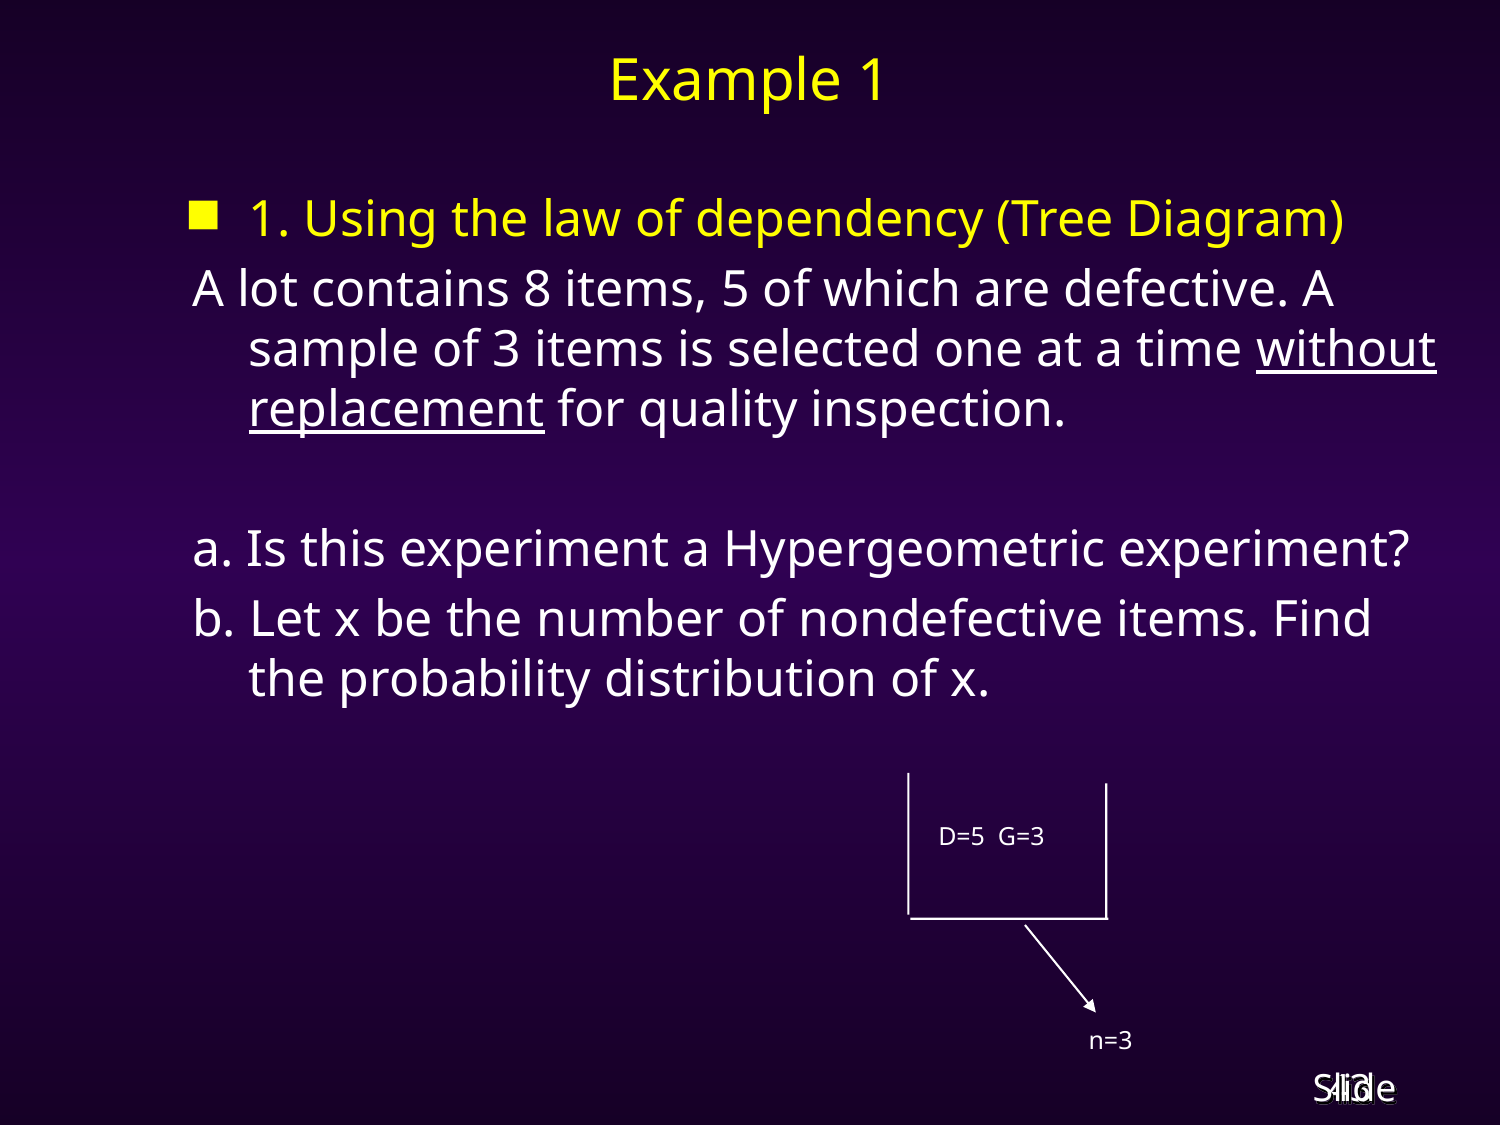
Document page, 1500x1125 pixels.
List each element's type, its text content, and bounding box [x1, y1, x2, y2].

text_box n=3 [1073, 1017, 1148, 1062]
title Example 1 [111, 10, 1388, 145]
text_box D=5 G=3 [923, 813, 1060, 858]
text_box [1024, 924, 1096, 1013]
list 1. Using the law of dependency (Tree Diagram) A lot contains 8 items, 5 of which are defective. A sample of 3 items is selected one at a time without replacement for quality inspection. a. Is this experiment a Hypergeometric experiment? b. Let x be the number of nondefective items. Find the probability distribution of x. [176, 178, 1453, 1059]
